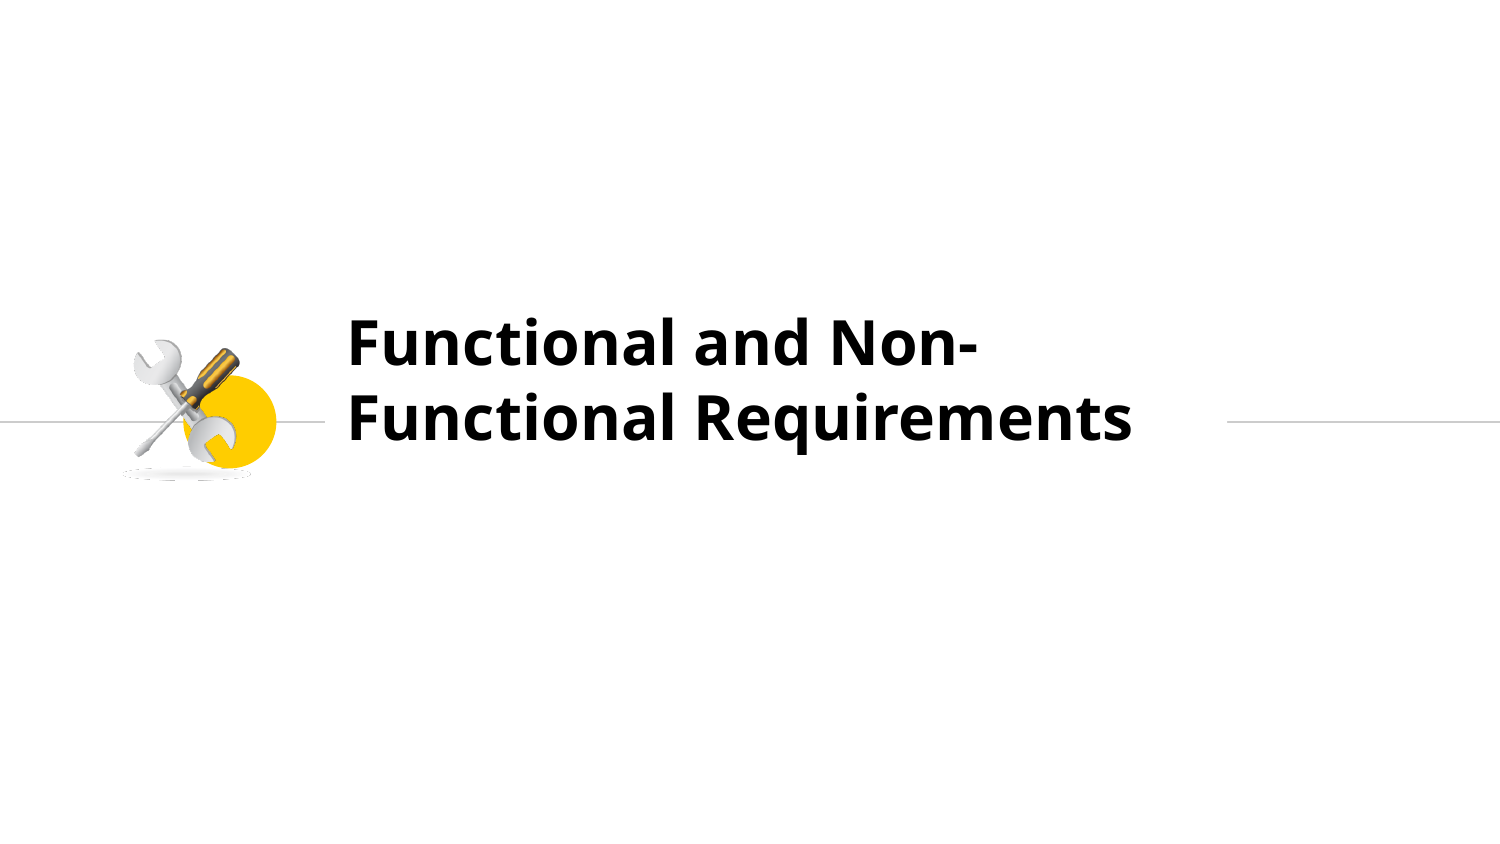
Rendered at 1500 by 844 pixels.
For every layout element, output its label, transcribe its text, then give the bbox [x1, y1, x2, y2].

title Functional and Non-Functional Requirements [331, 277, 1228, 469]
picture [120, 338, 251, 481]
